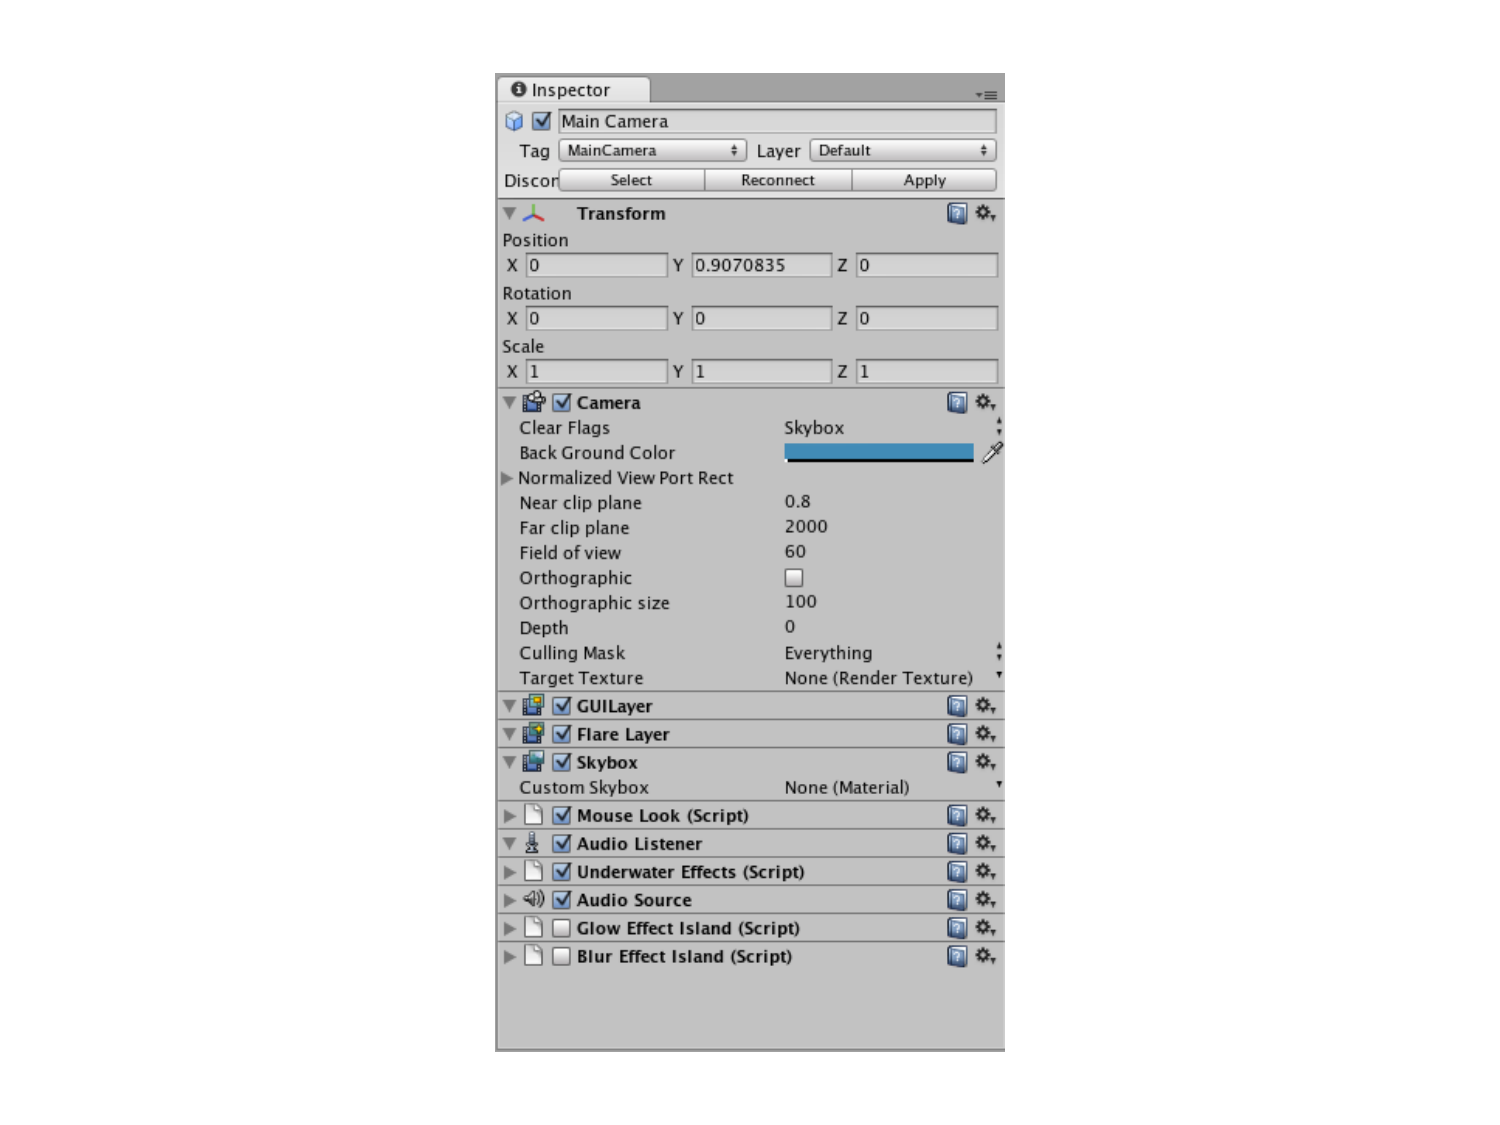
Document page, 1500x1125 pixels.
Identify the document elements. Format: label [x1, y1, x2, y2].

picture [495, 73, 1005, 1052]
